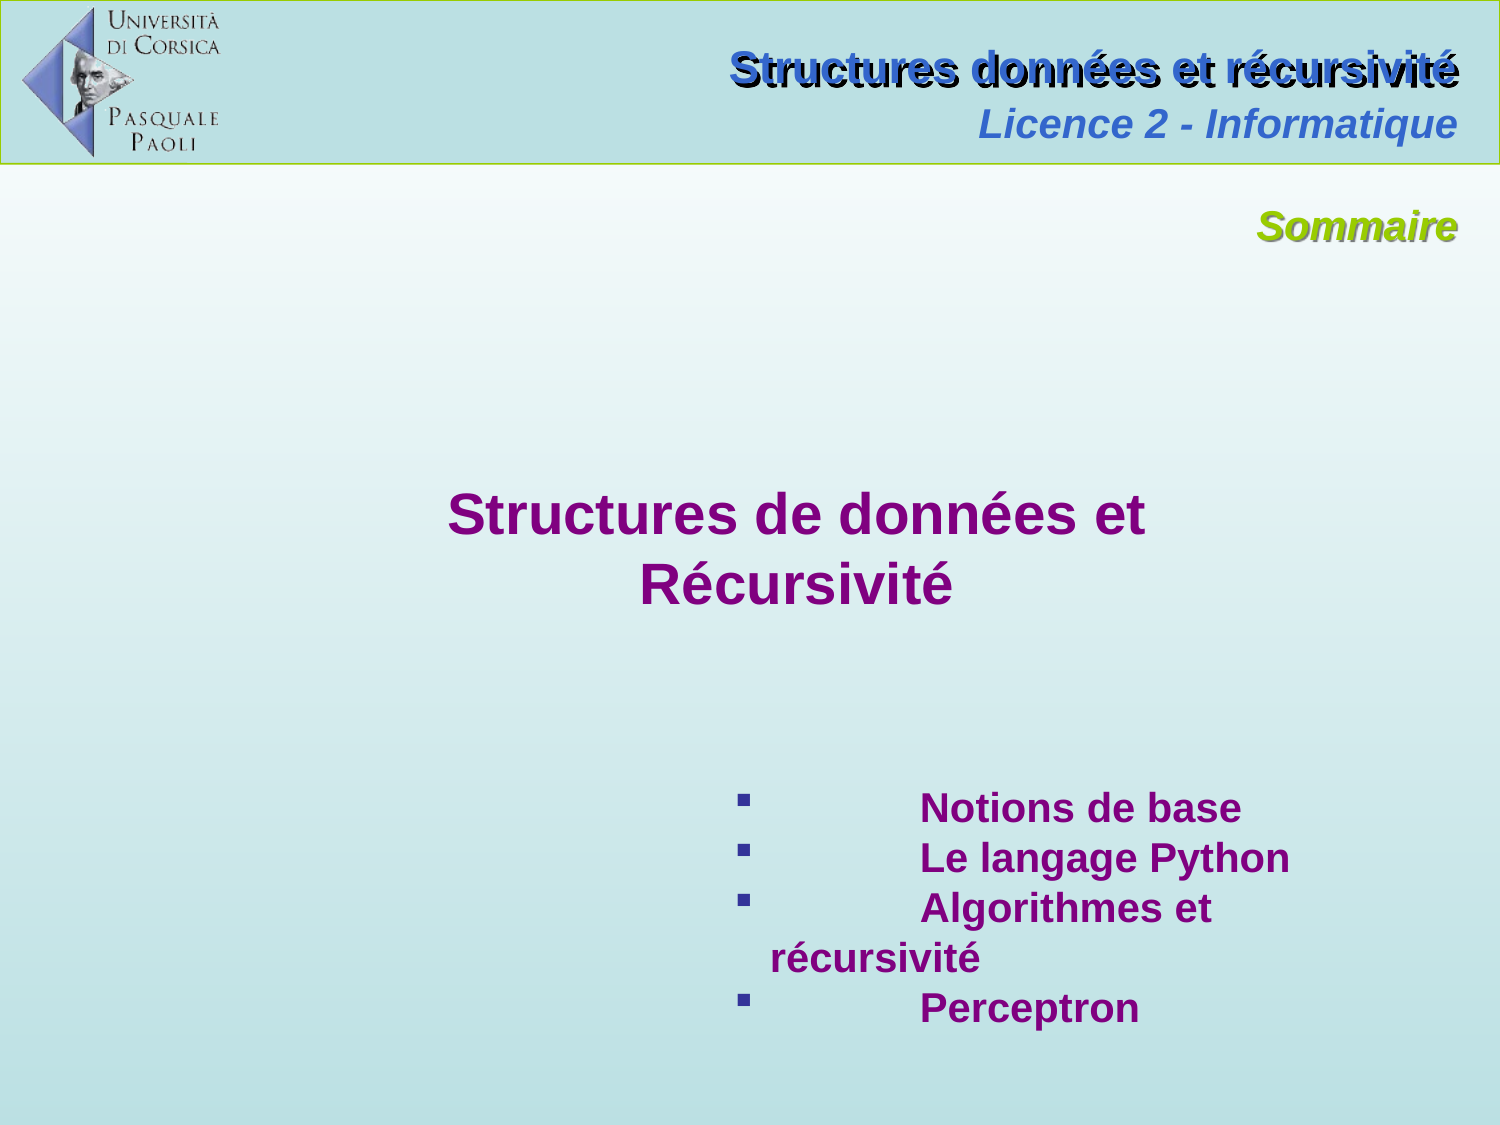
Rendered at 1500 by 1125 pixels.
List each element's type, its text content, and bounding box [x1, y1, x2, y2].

text_box Notions de base Le langage Python Algorithmes et récursivité Perceptron [666, 773, 1417, 1089]
text_box Licence 2 - Informatique [963, 89, 1473, 155]
picture [21, 5, 221, 159]
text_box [0, 163, 1500, 628]
text_box Structures données et récursivité [713, 29, 1472, 100]
text_box [0, 0, 1500, 163]
